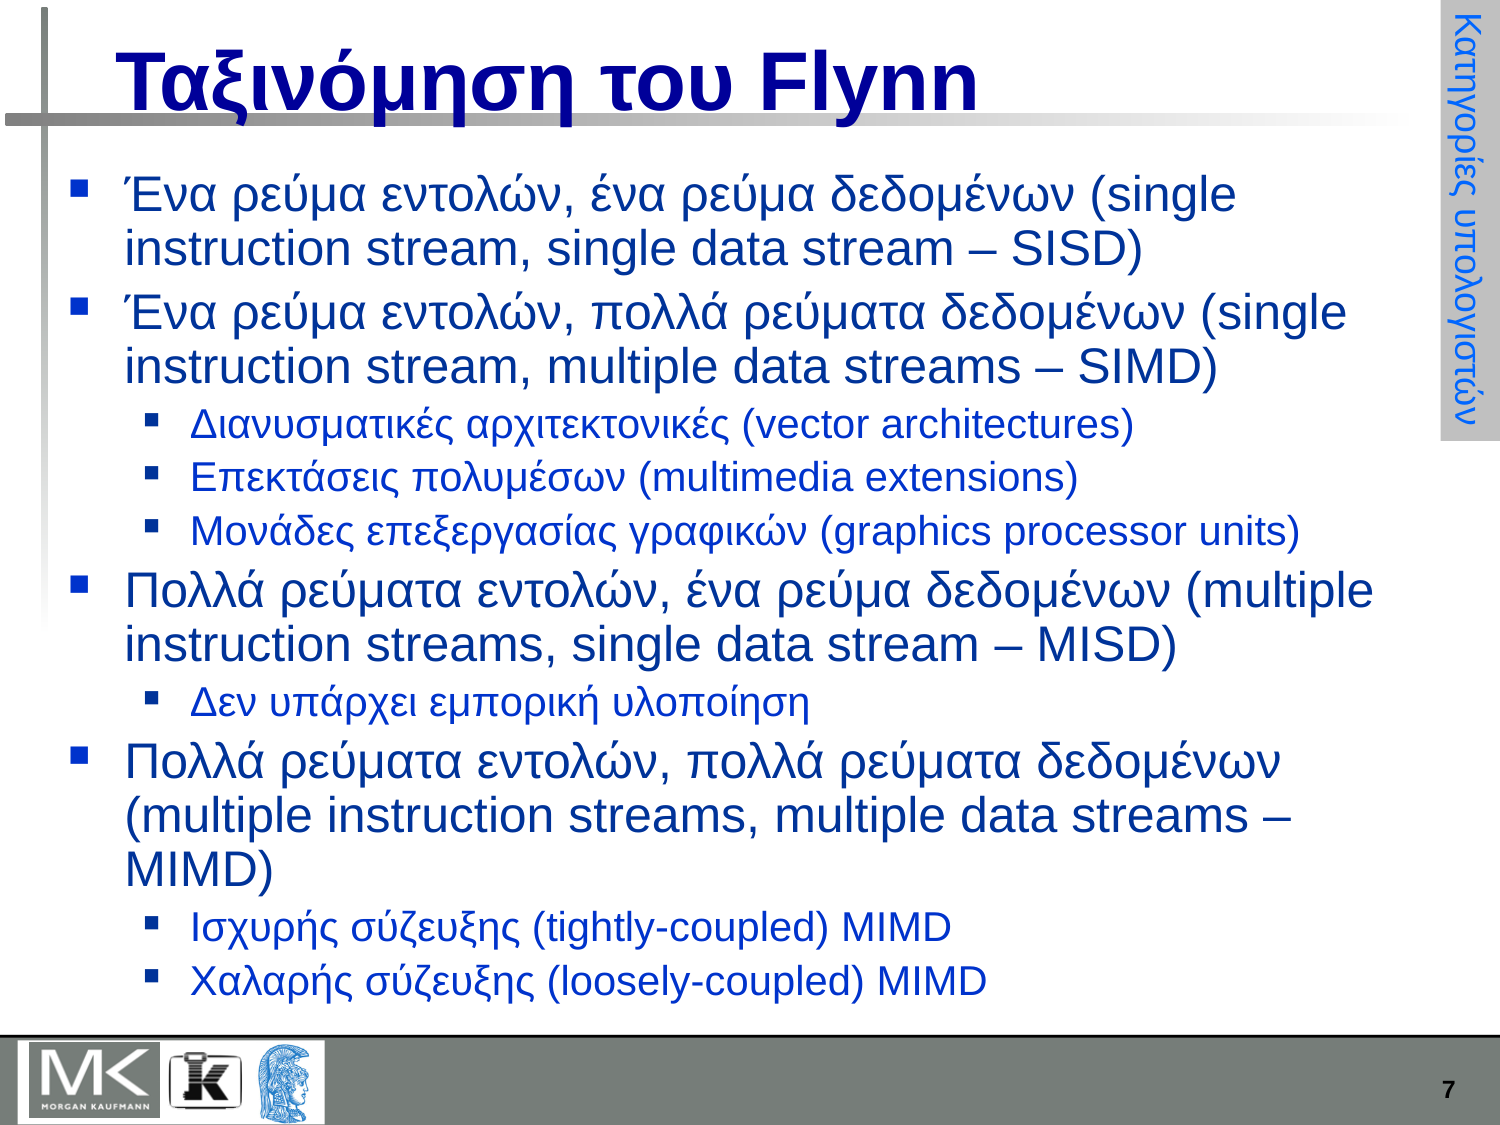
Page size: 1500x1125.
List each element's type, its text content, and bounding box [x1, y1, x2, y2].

picture [256, 1042, 311, 1124]
title Ταξινόμηση του Flynn [100, 18, 1440, 135]
picture [29, 1042, 160, 1118]
text_box Κατηγορίες υπολογιστών [1440, 0, 1500, 441]
list Ένα ρεύμα εντολών, ένα ρεύμα δεδομένων (single instruction stream, single data stream – SISD) Ένα ρεύμα εντολών, πολλά ρεύματα δεδομένων (single instruction stream, multiple data streams – SIMD) Διανυσματικές αρχιτεκτονικές (vector architectures) Επεκτάσεις πολυμέσων (multimedia extensions) Μονάδες επεξεργασίας γραφικών (graphics processor units) Πολλά ρεύματα εντολών, ένα ρεύμα δεδομένων (multiple instruction streams, single data stream – MISD) Δεν υπάρχει εμπορική υλοποίηση Πολλά ρεύματα εντολών, πολλά ρεύματα δεδομένων (multiple instruction streams, multiple data streams – MIMD) Ισχυρής σύζευξης (tightly-coupled) MIMD Χαλαρής σύζευξης (loosely-coupled) MIMD [52, 160, 1470, 1024]
